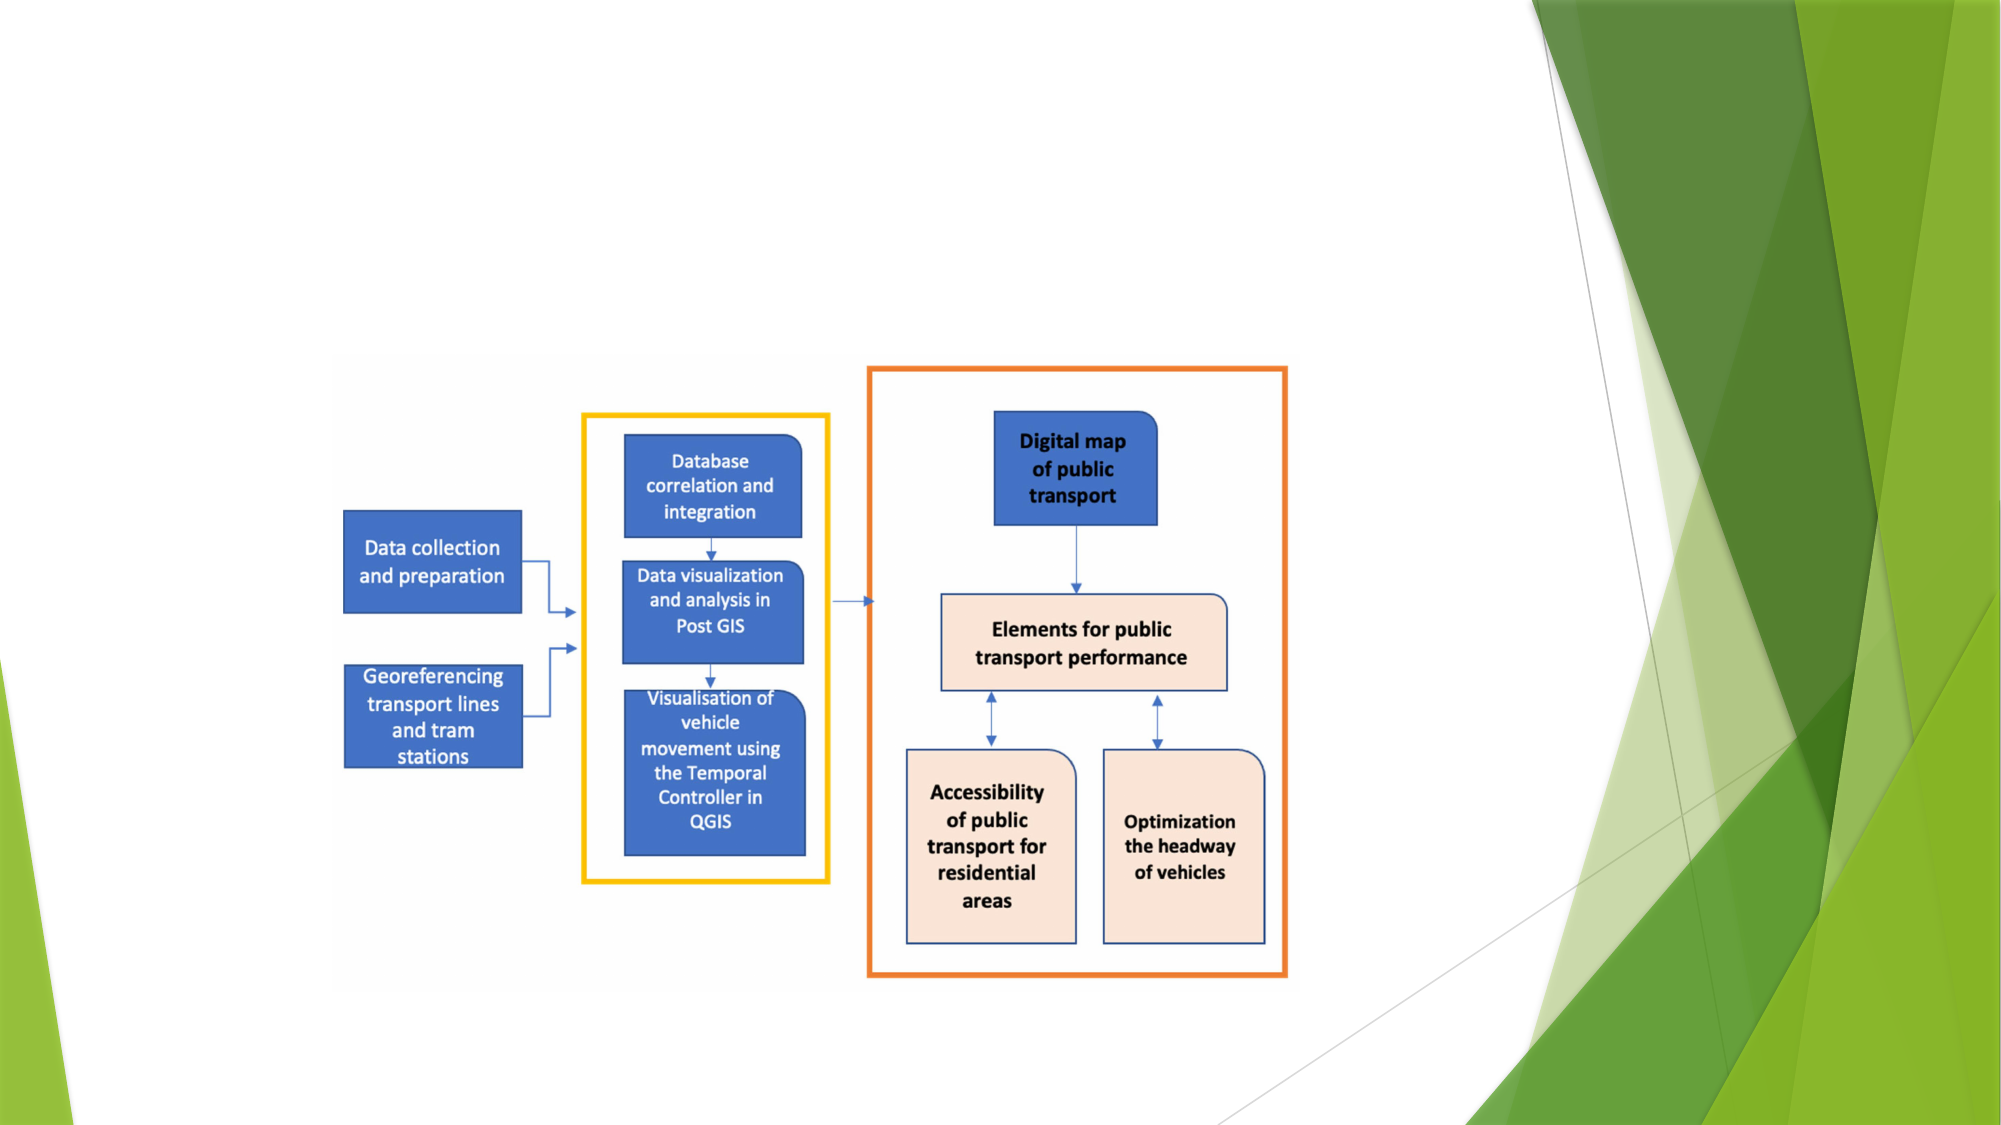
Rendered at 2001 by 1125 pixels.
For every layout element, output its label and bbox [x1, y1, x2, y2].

list [332, 353, 1301, 992]
